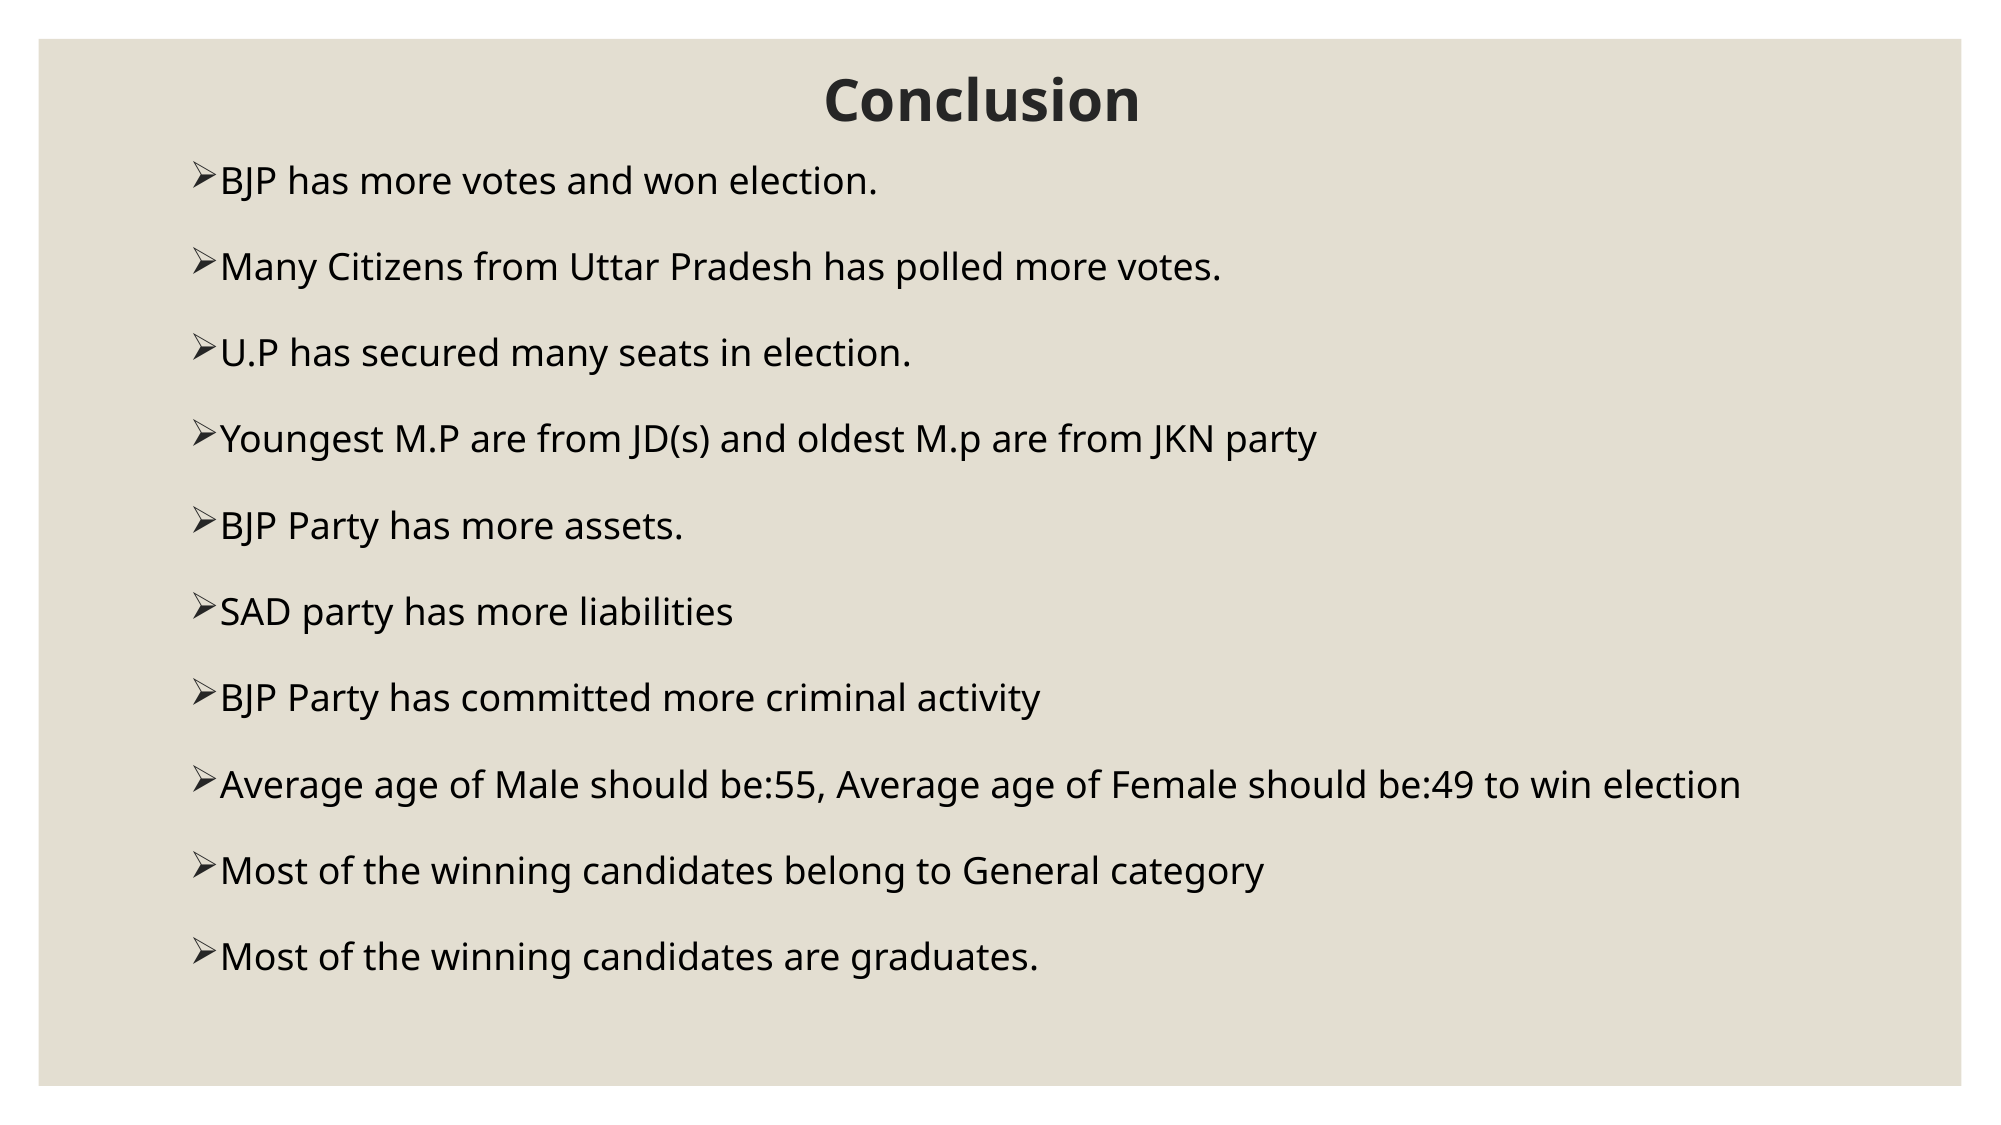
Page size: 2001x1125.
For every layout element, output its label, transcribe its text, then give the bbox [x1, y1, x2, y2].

title Conclusion [151, 63, 1814, 142]
list BJP has more votes and won election. Many Citizens from Uttar Pradesh has polled more votes. U.P has secured many seats in election. Youngest M.P are from JD(s) and oldest M.p are from JKN party BJP Party has more assets. SAD party has more liabilities BJP Party has committed more criminal activity Average age of Male should be:55, Average age of Female should be:49 to win election Most of the winning candidates belong to General category Most of the winning candidates are graduates. [174, 126, 1825, 1074]
